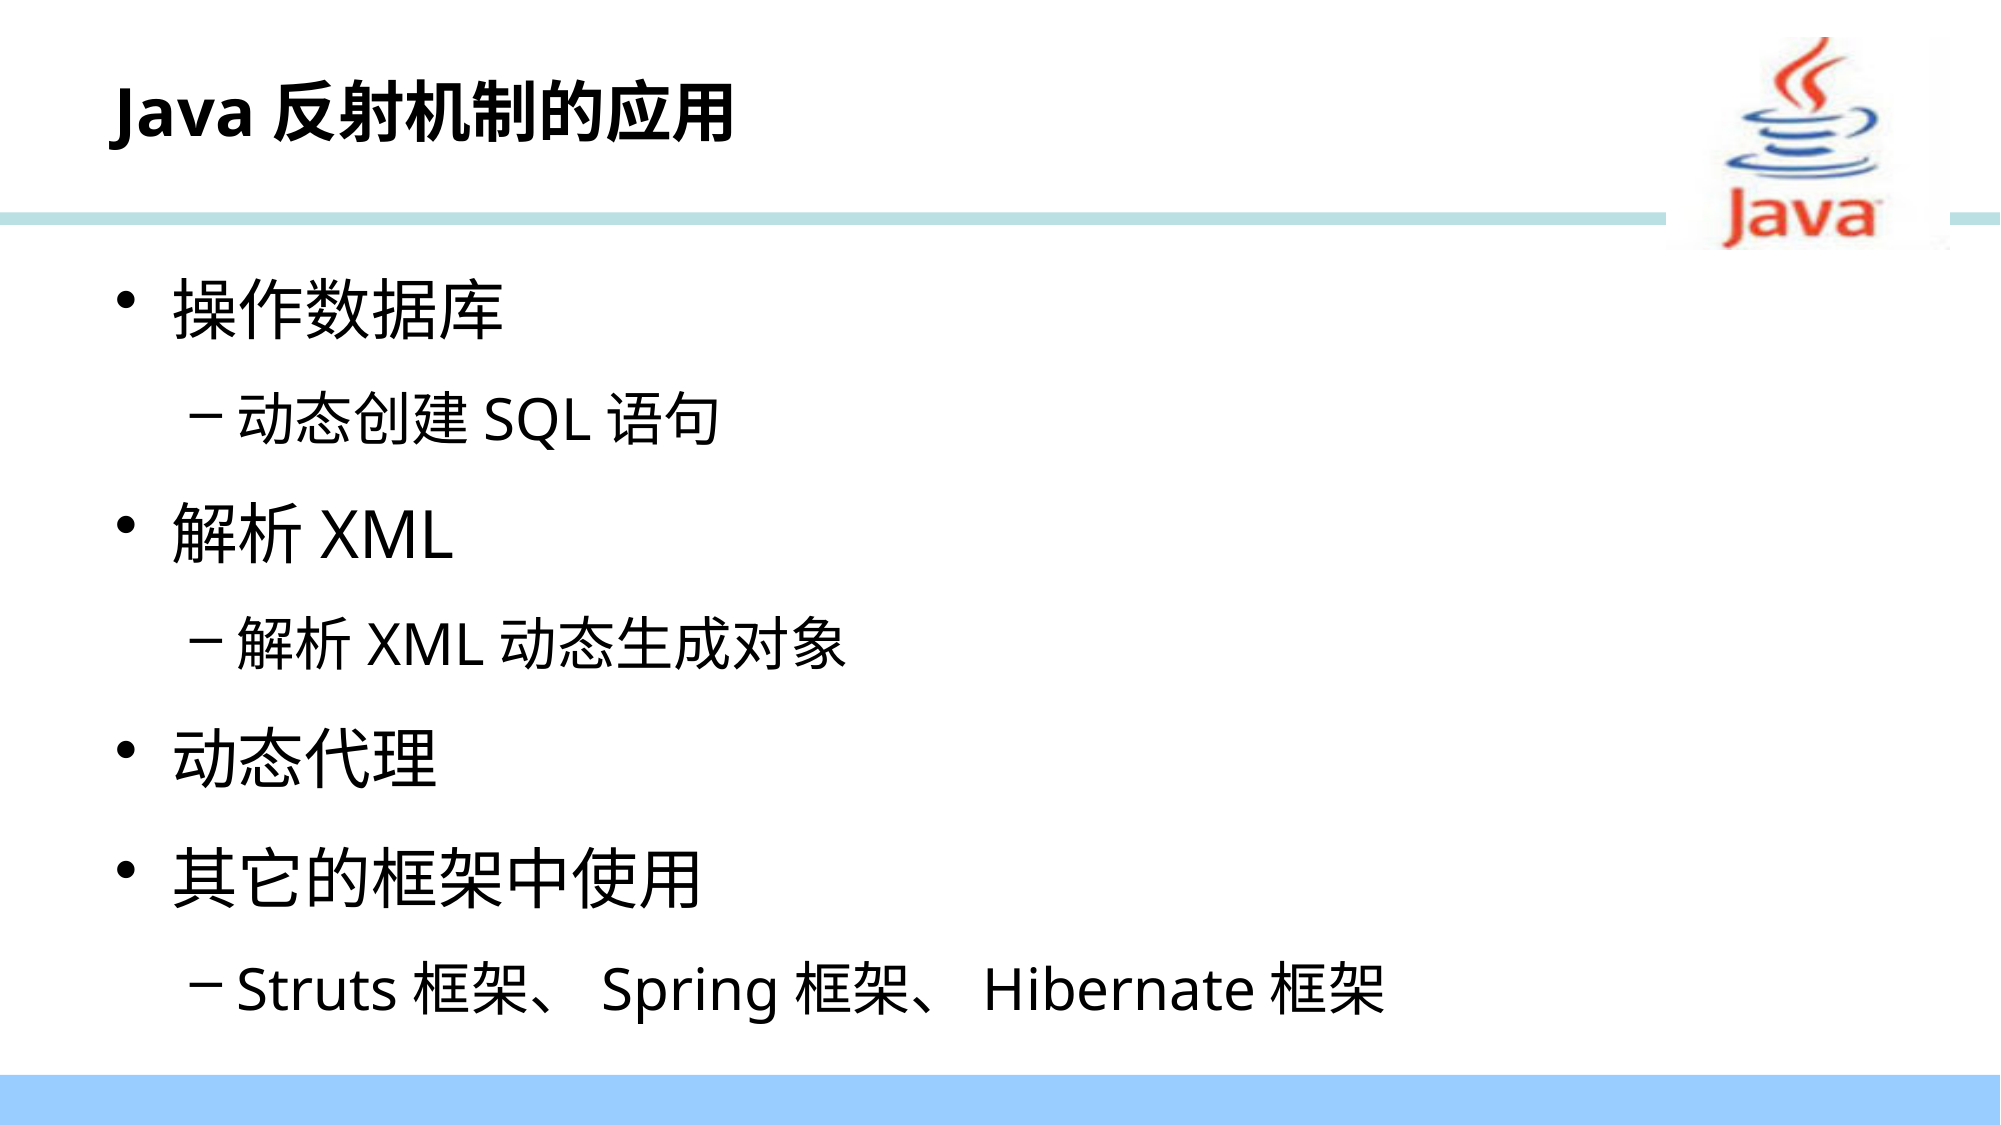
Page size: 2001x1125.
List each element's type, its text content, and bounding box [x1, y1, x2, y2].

title Java反射机制的应用 [99, 45, 1700, 175]
list 操作数据库 动态创建SQL语句 解析XML 解析XML动态生成对象 动态代理 其它的框架中使用 Struts框架、Spring框架、Hibernate框架 [99, 219, 1900, 963]
picture [1666, 37, 1950, 250]
